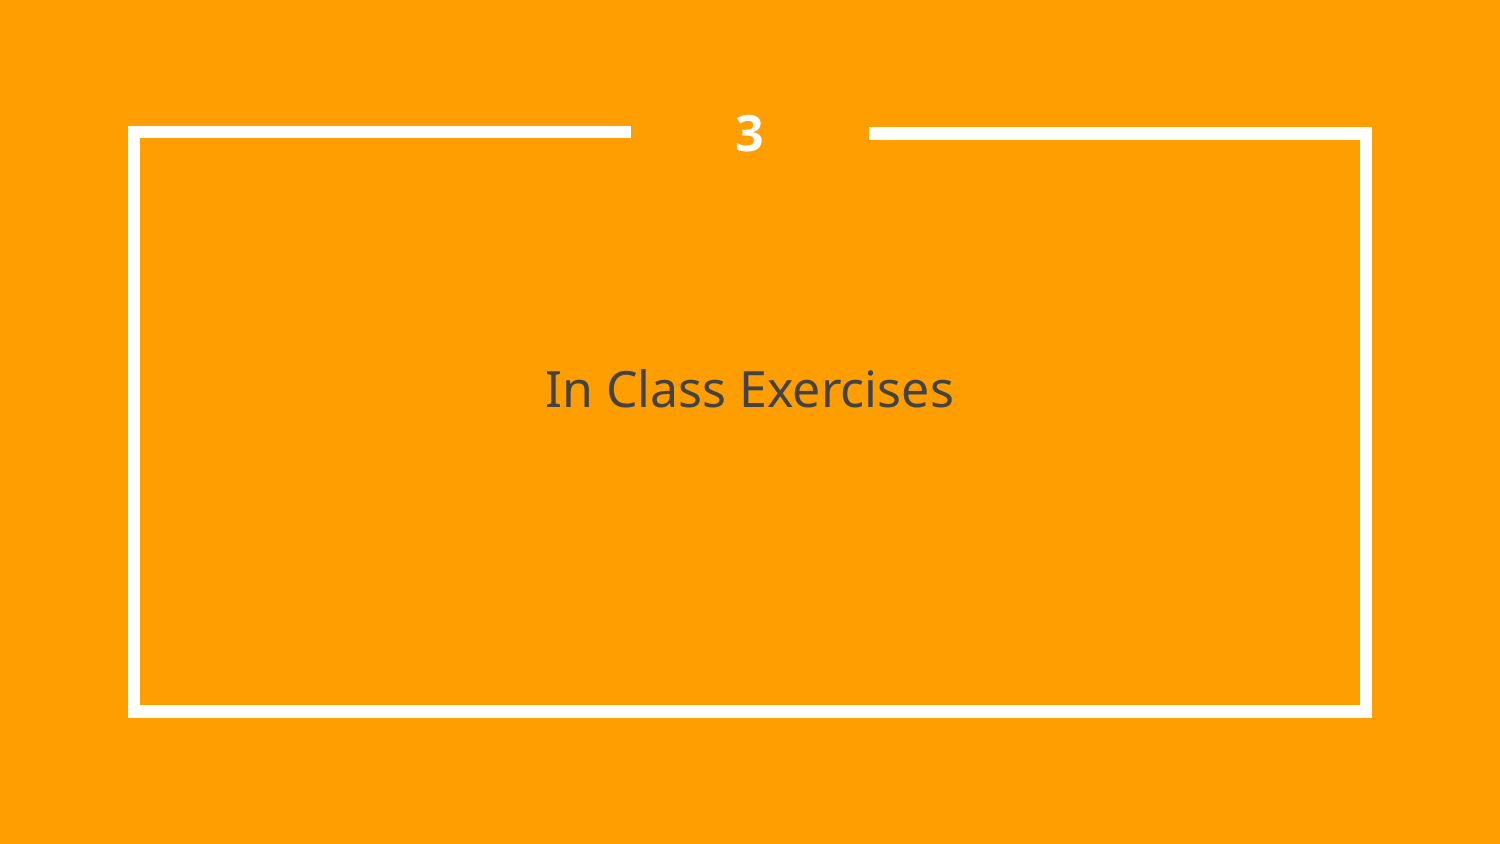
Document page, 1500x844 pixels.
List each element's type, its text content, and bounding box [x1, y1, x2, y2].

text_box 3 [633, 86, 867, 178]
title In Class Exercises [317, 359, 1183, 433]
